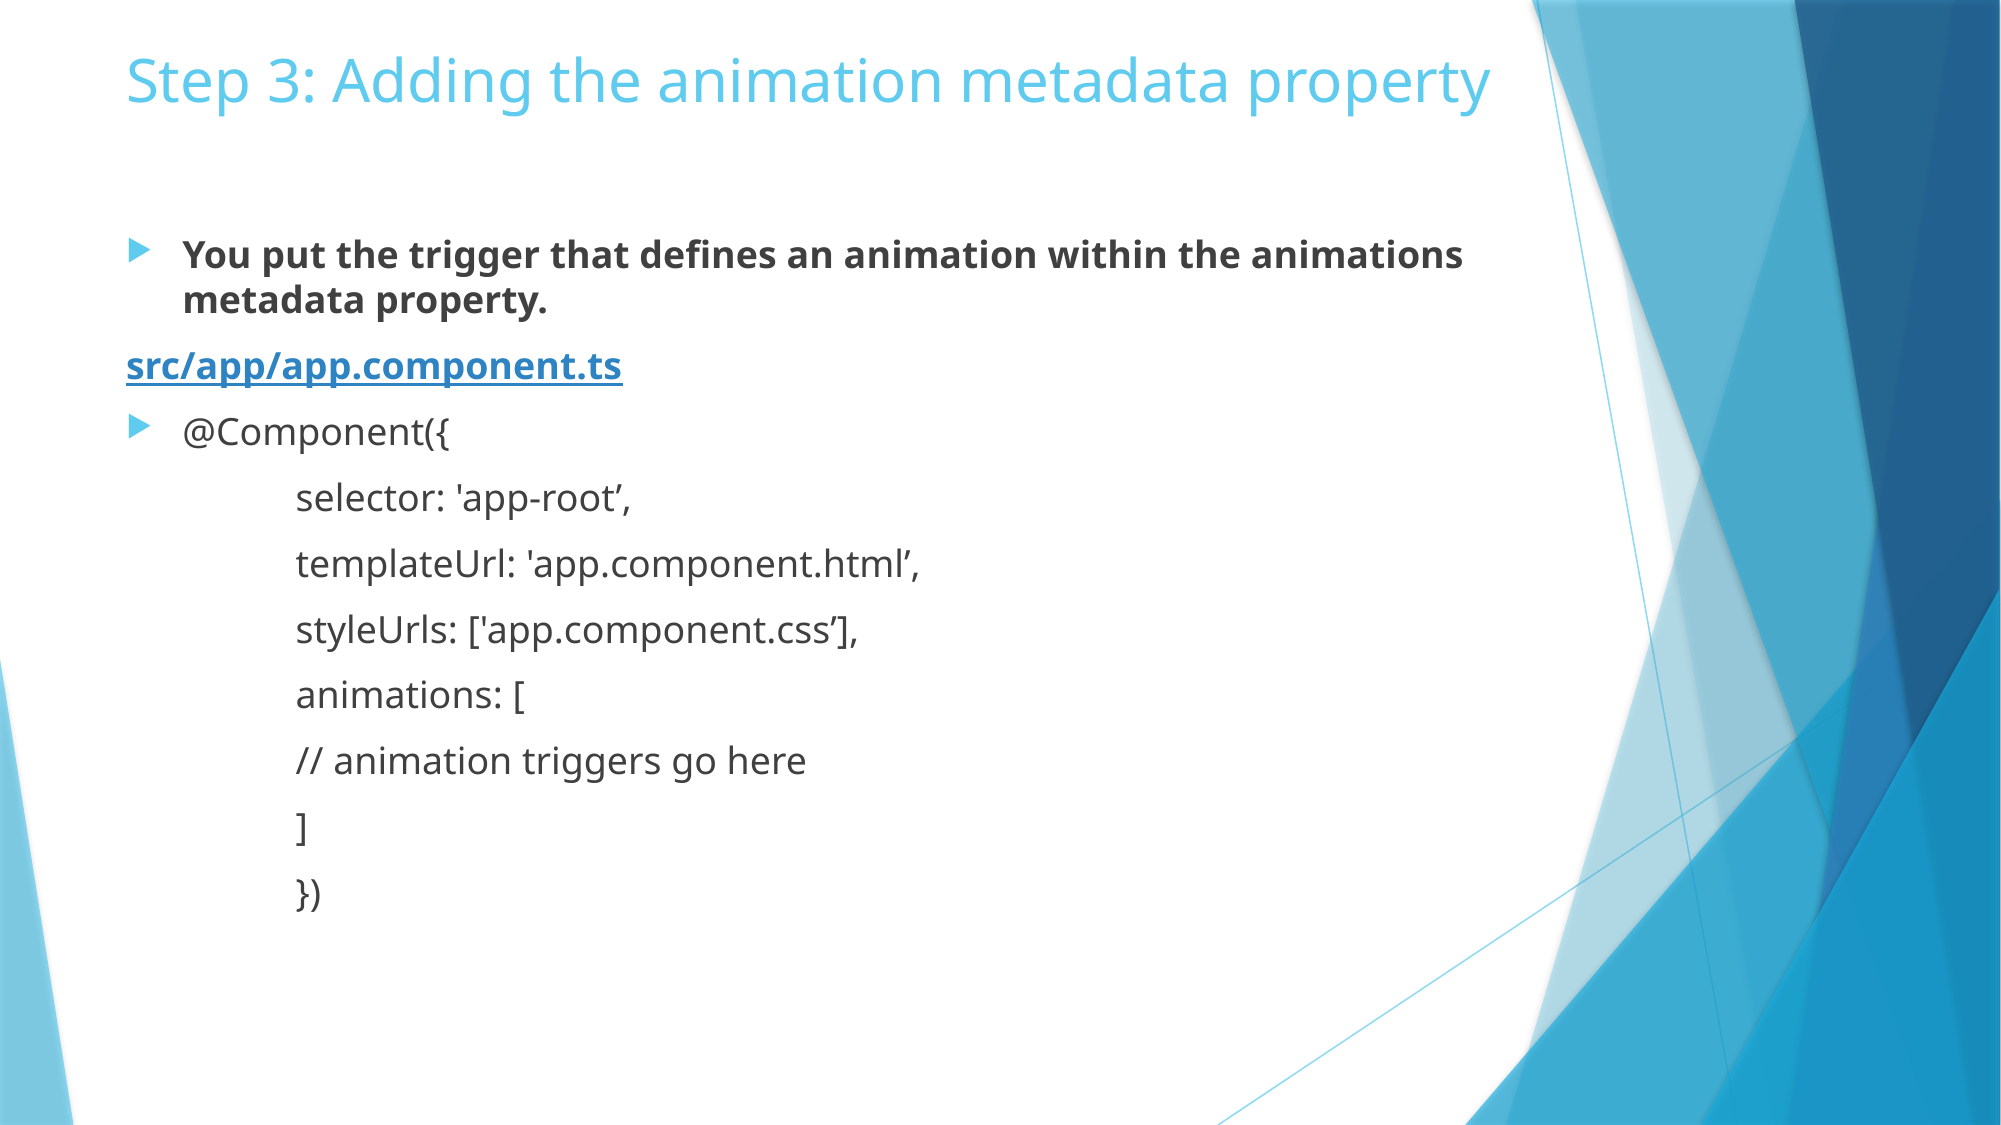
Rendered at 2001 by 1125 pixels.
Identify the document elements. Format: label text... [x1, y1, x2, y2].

list You put the trigger that defines an animation within the animations metadata property. src/app/app.component.ts @Component({ selector: 'app-root’, templateUrl: 'app.component.html’, styleUrls: ['app.component.css’], animations: [ // animation triggers go here ] }) [111, 223, 1522, 992]
title Step 3: Adding the animation metadata property [111, 34, 1522, 200]
